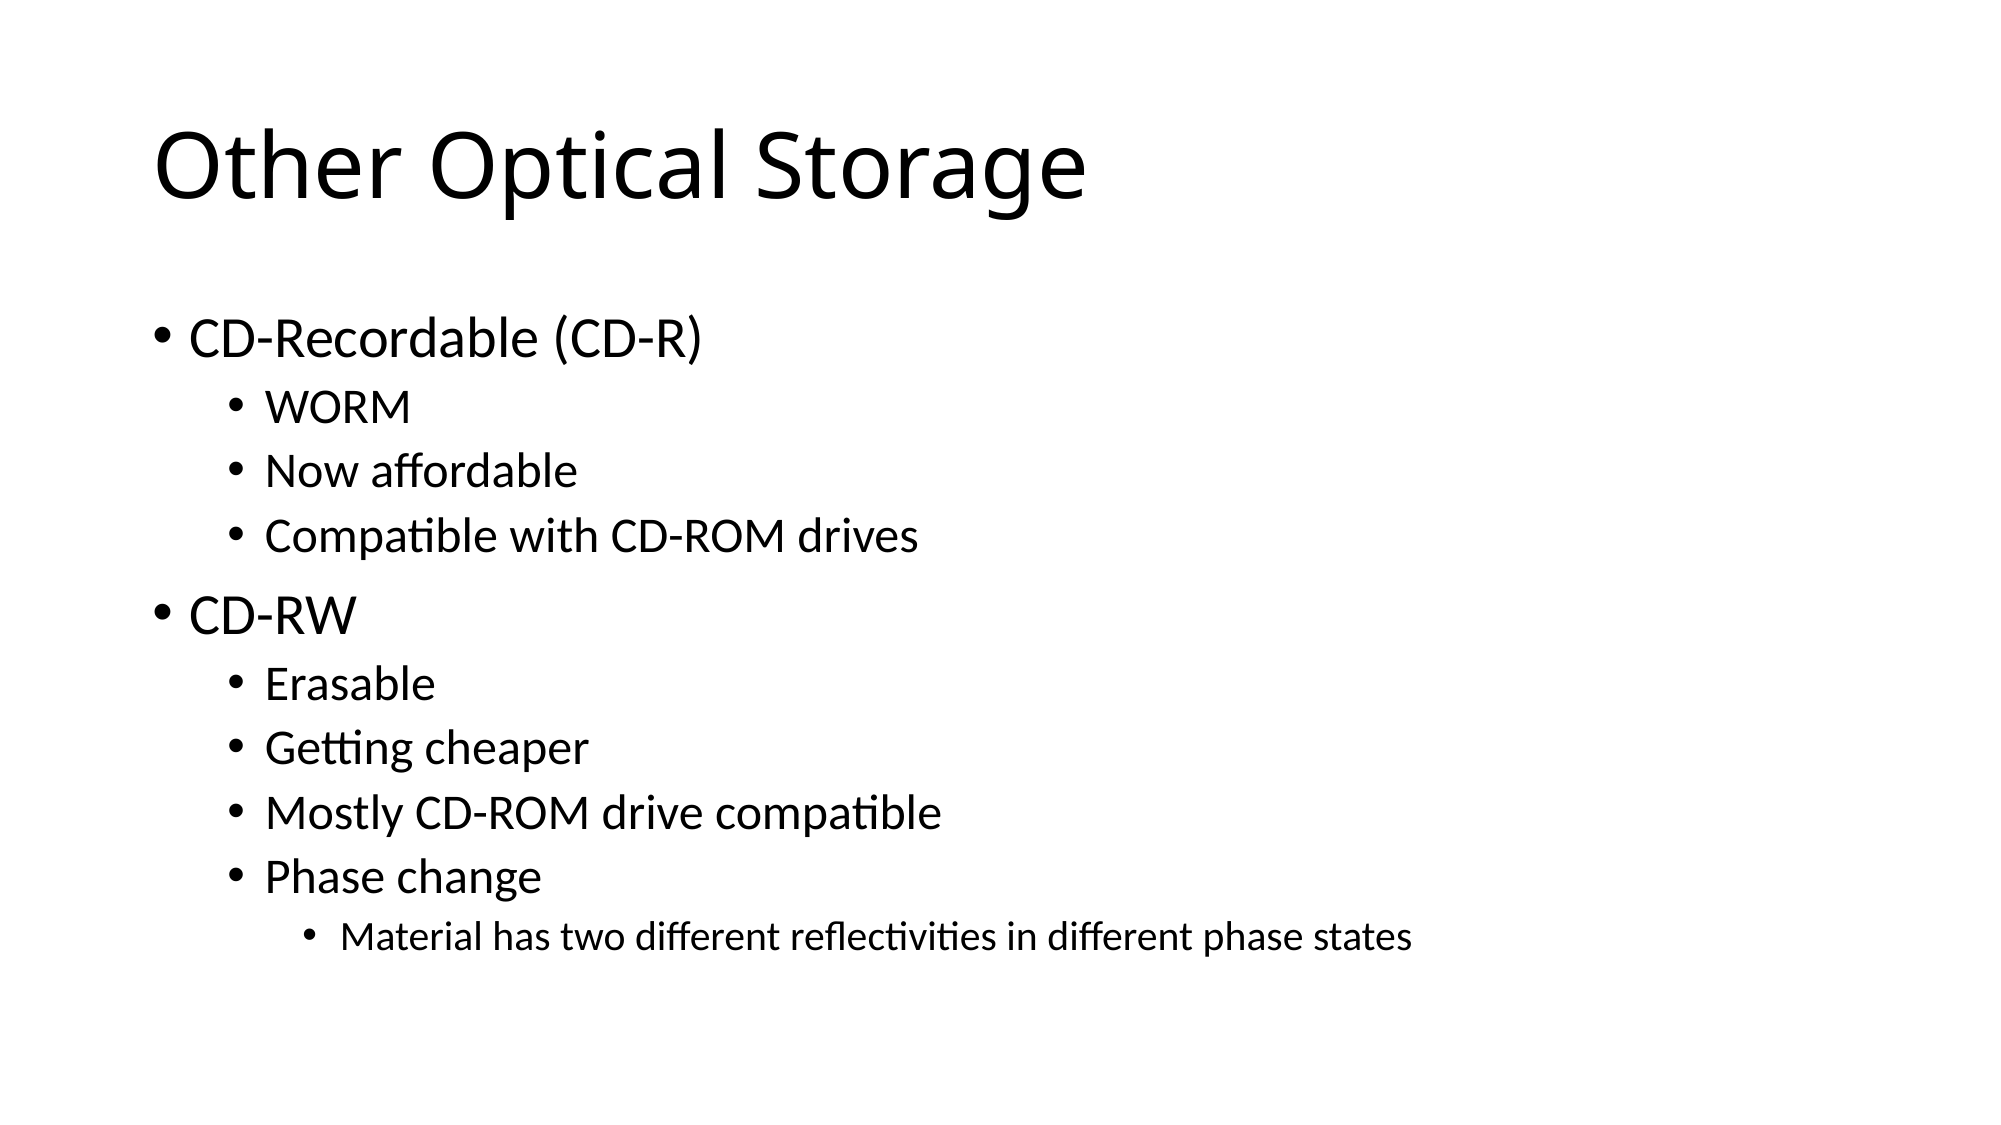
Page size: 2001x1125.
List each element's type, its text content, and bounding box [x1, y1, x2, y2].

list CD-Recordable (CD-R) WORM Now affordable Compatible with CD-ROM drives CD-RW Erasable Getting cheaper Mostly CD-ROM drive compatible Phase change Material has two different reflectivities in different phase states [137, 299, 1863, 1014]
title Other Optical Storage [137, 59, 1863, 278]
